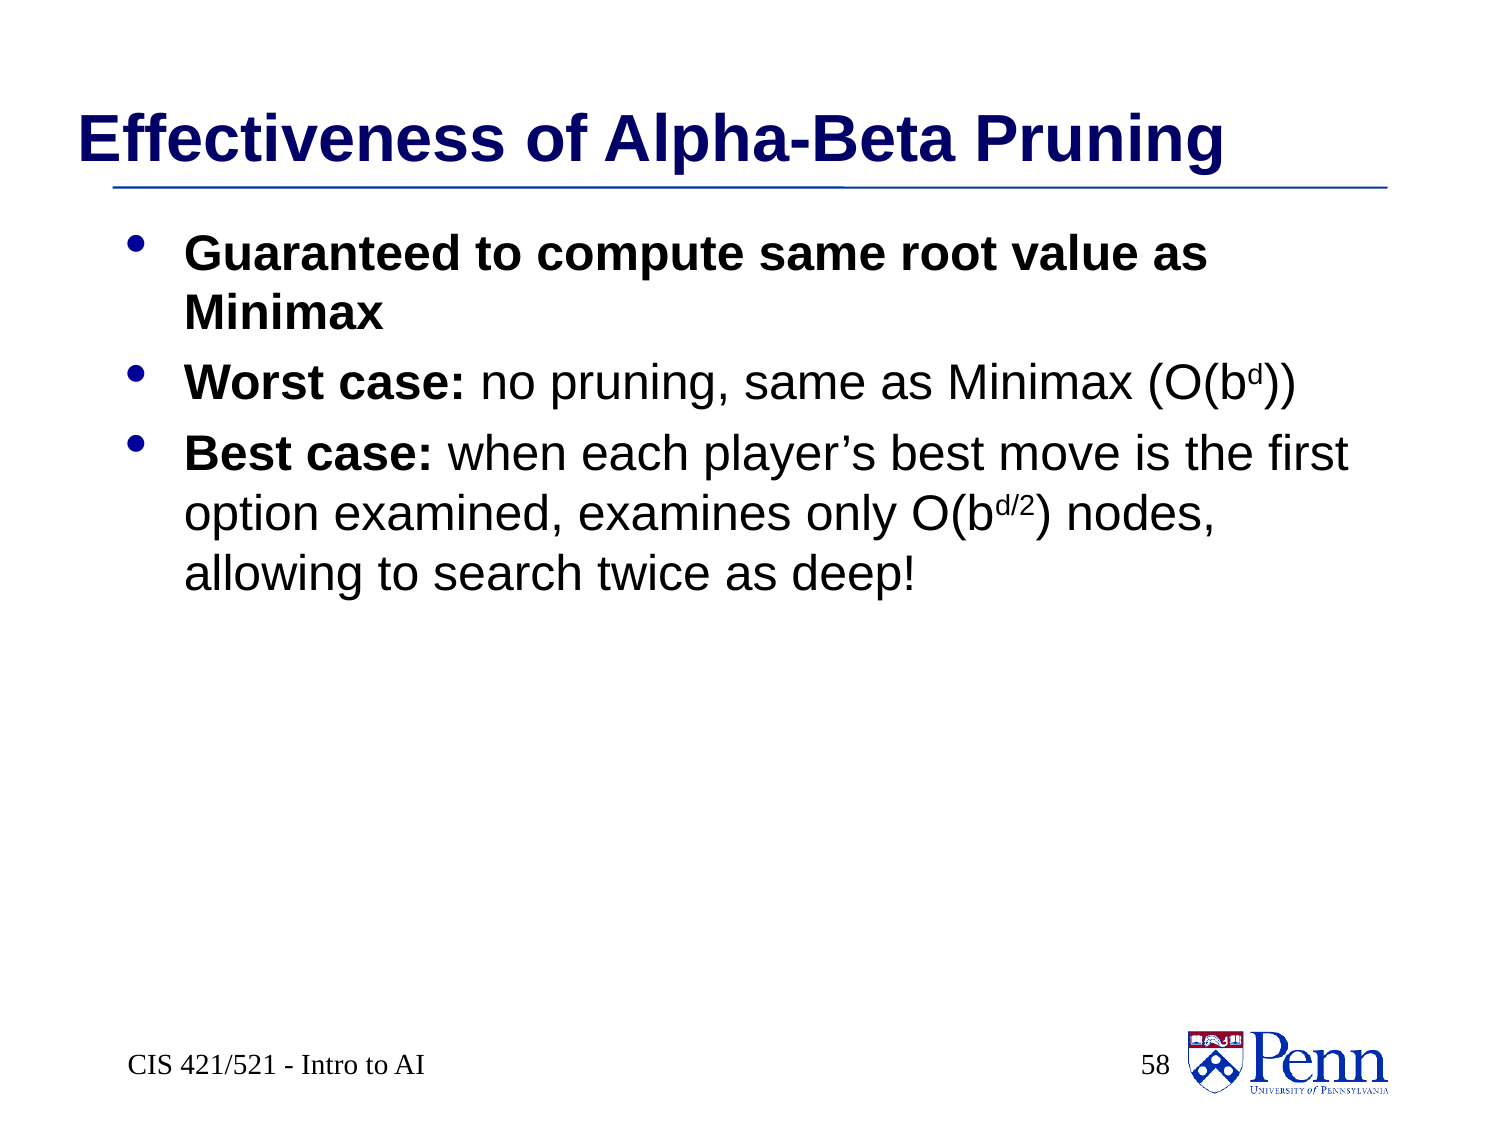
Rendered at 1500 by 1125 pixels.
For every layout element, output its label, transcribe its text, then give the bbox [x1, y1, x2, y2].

slide_number 58 [1074, 1024, 1388, 1101]
slide_number CIS 421/521 - Intro to AI [112, 1024, 501, 1101]
text_box Guaranteed to compute same root value as Minimax Worst case: no pruning, same as Minimax (O(bd)) Best case: when each player’s best move is the first option examined, examines only O(bd/2) nodes, allowing to search twice as deep! [112, 212, 1388, 963]
text_box Effectiveness of Alpha-Beta Pruning [62, 87, 1243, 183]
